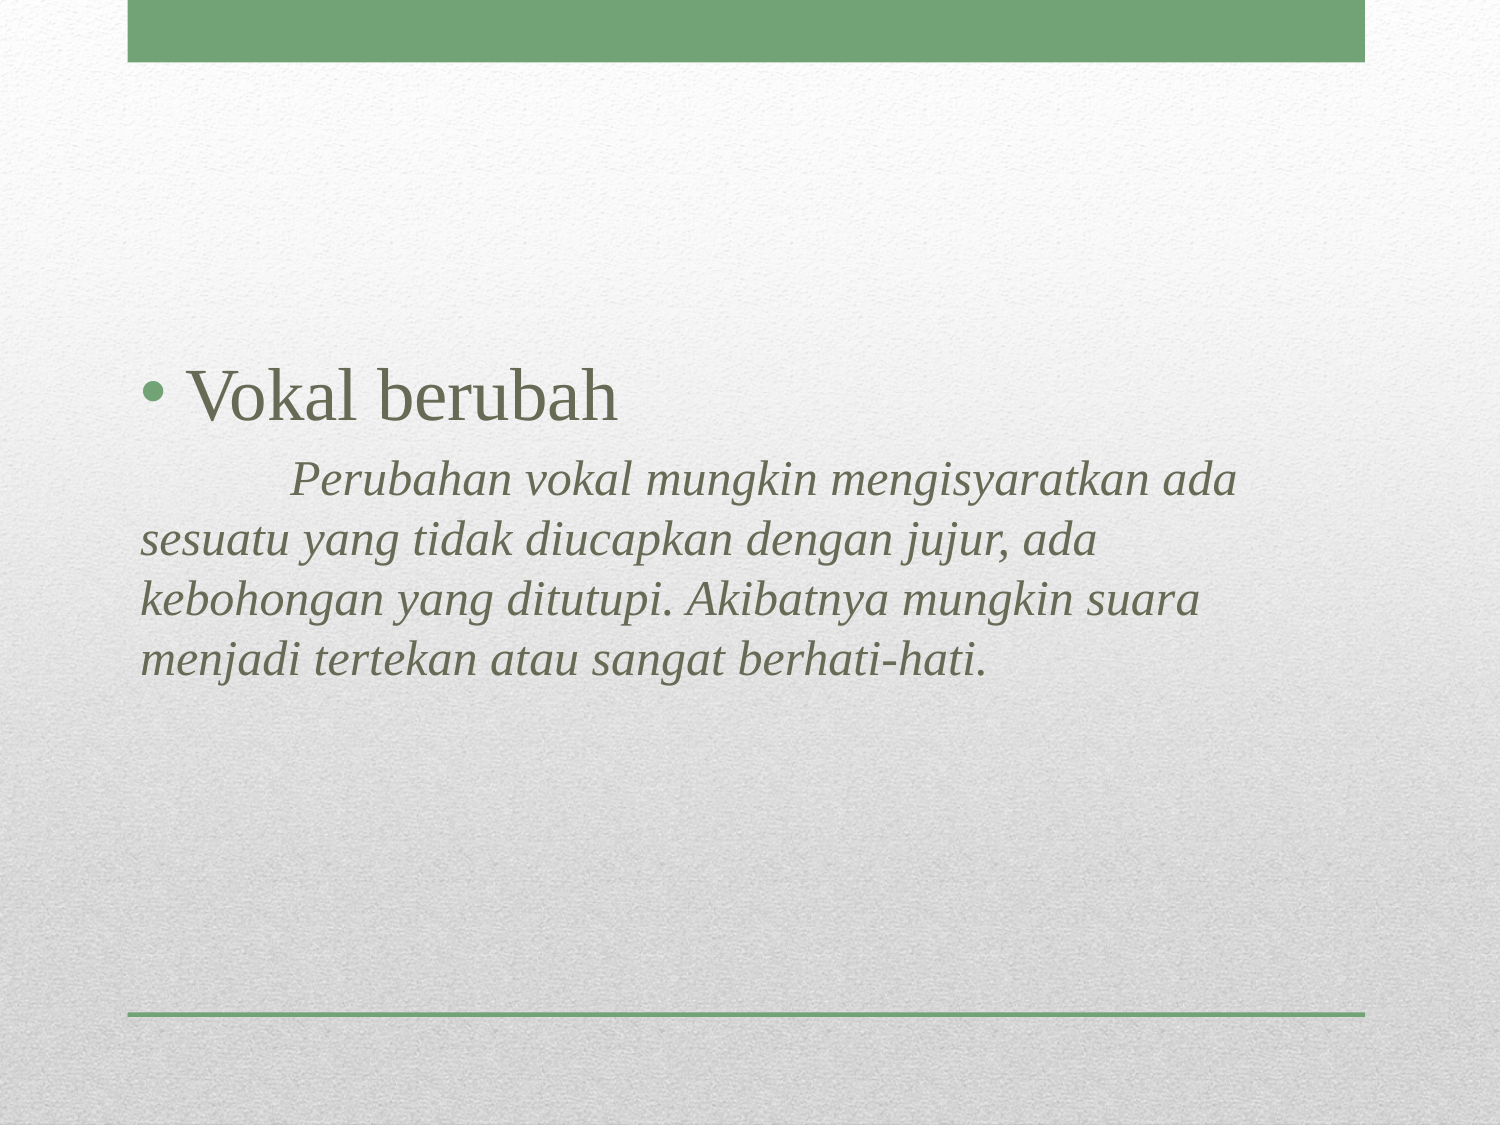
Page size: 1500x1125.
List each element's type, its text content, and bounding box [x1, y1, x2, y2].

list Vokal berubah Perubahan vokal mungkin mengisyaratkan ada sesuatu yang tidak diucapkan dengan jujur, ada kebohongan yang ditutupi. Akibatnya mungkin suara menjadi tertekan atau sangat berhati-hati. [125, 208, 1363, 823]
